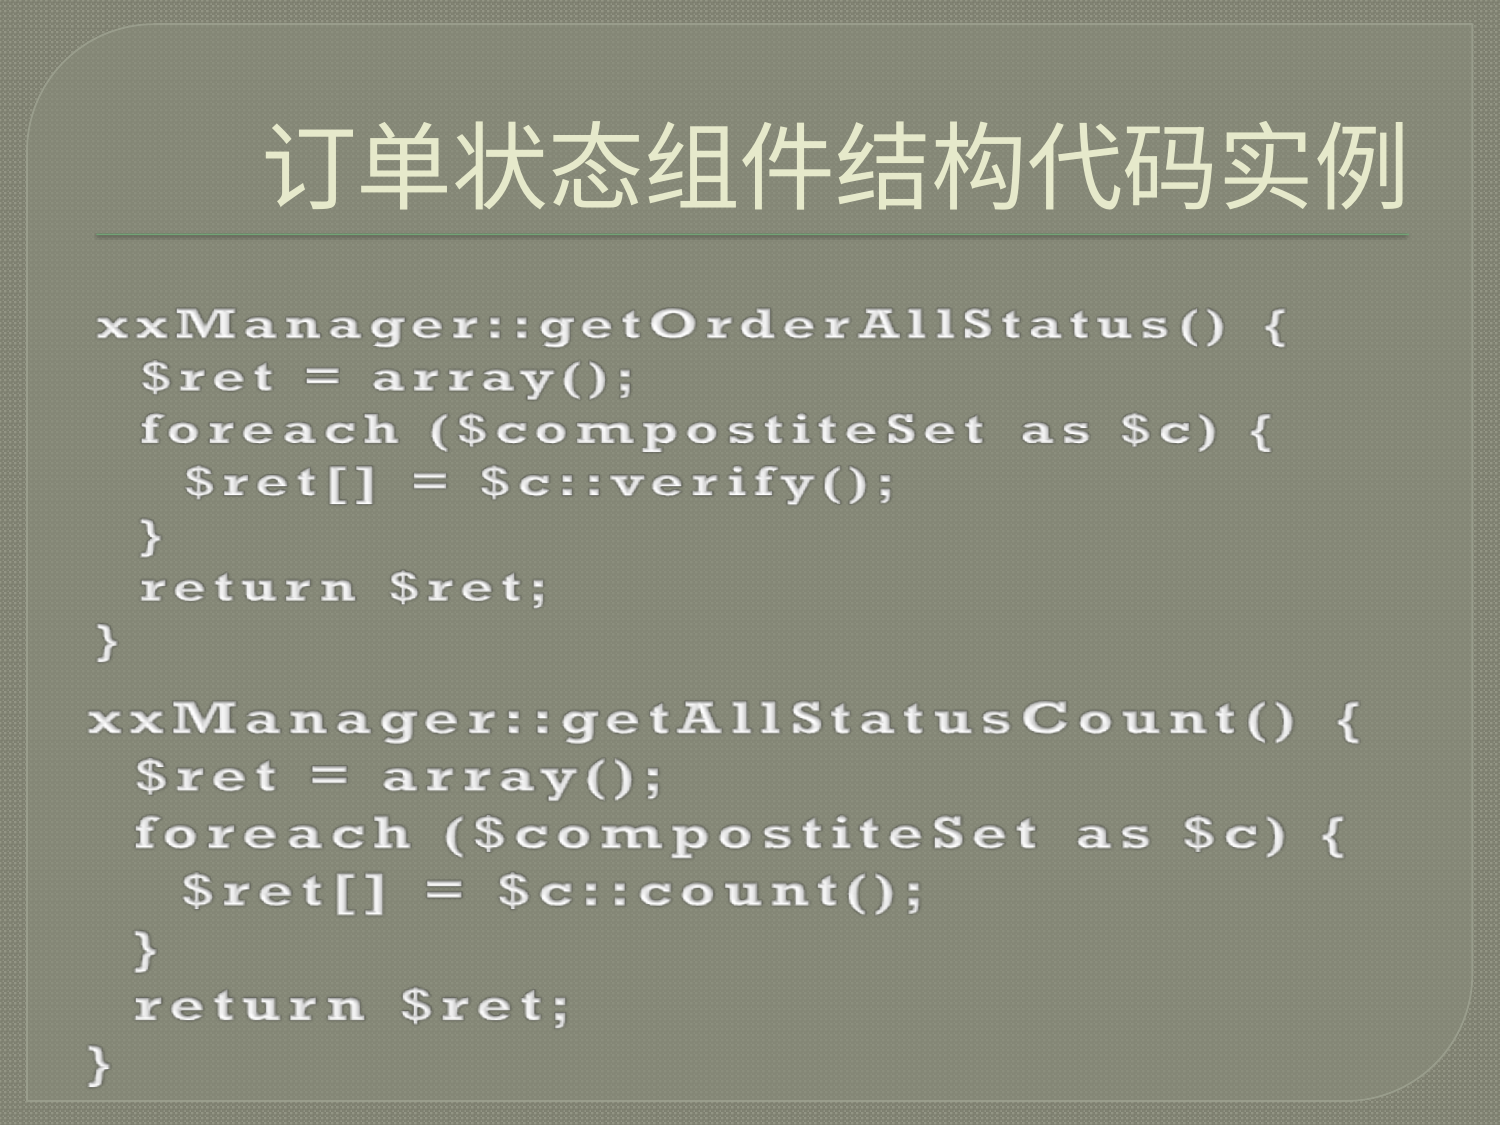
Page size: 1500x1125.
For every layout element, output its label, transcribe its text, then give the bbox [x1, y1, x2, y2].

title 订单状态组件结构代码实例 [75, 41, 1425, 230]
picture [41, 278, 1436, 1122]
